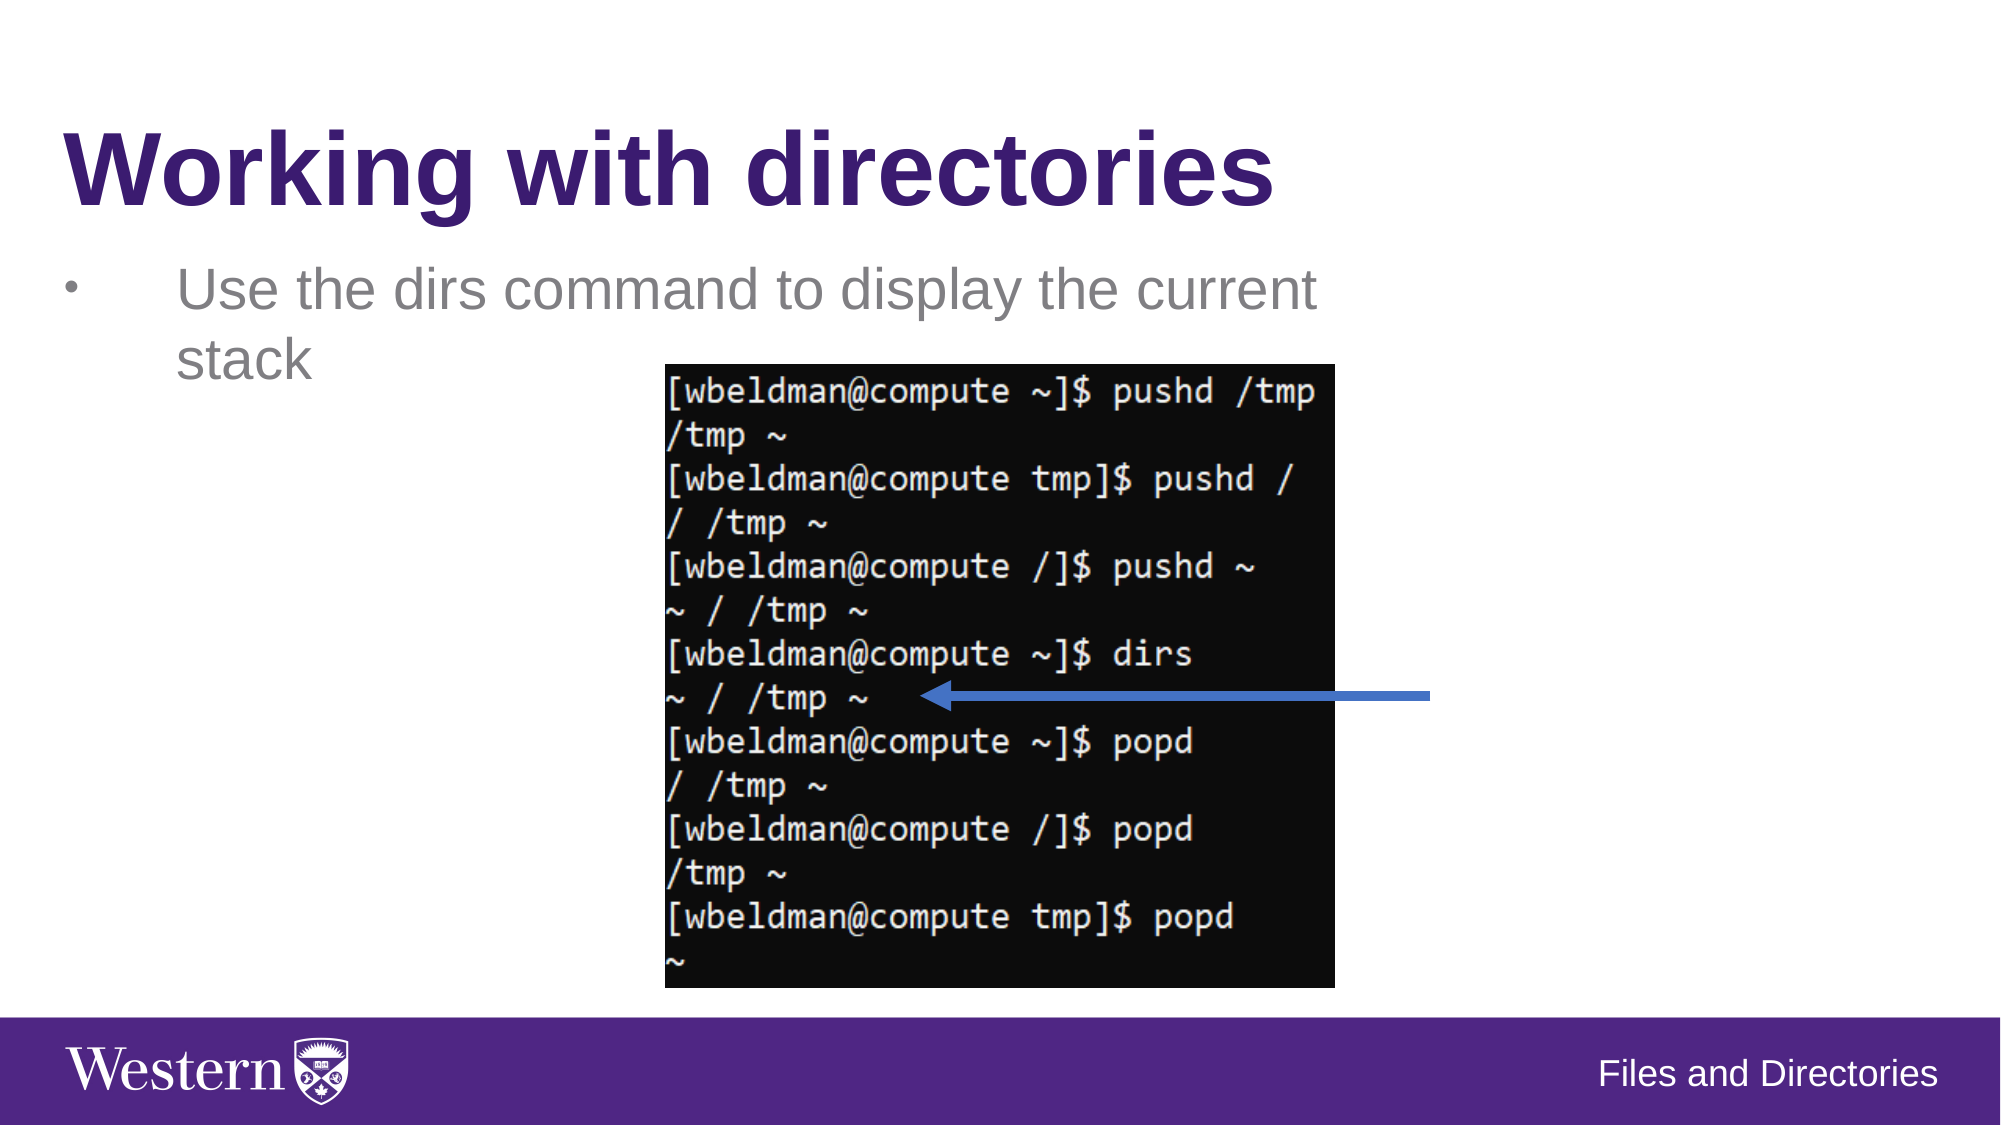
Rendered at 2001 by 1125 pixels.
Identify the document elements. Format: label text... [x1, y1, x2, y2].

text_box Working with directories Use the dirs command to display the current stack [49, 94, 1363, 399]
picture [0, 0, 2001, 1125]
text_box Files and Directories [1430, 1041, 1954, 1102]
